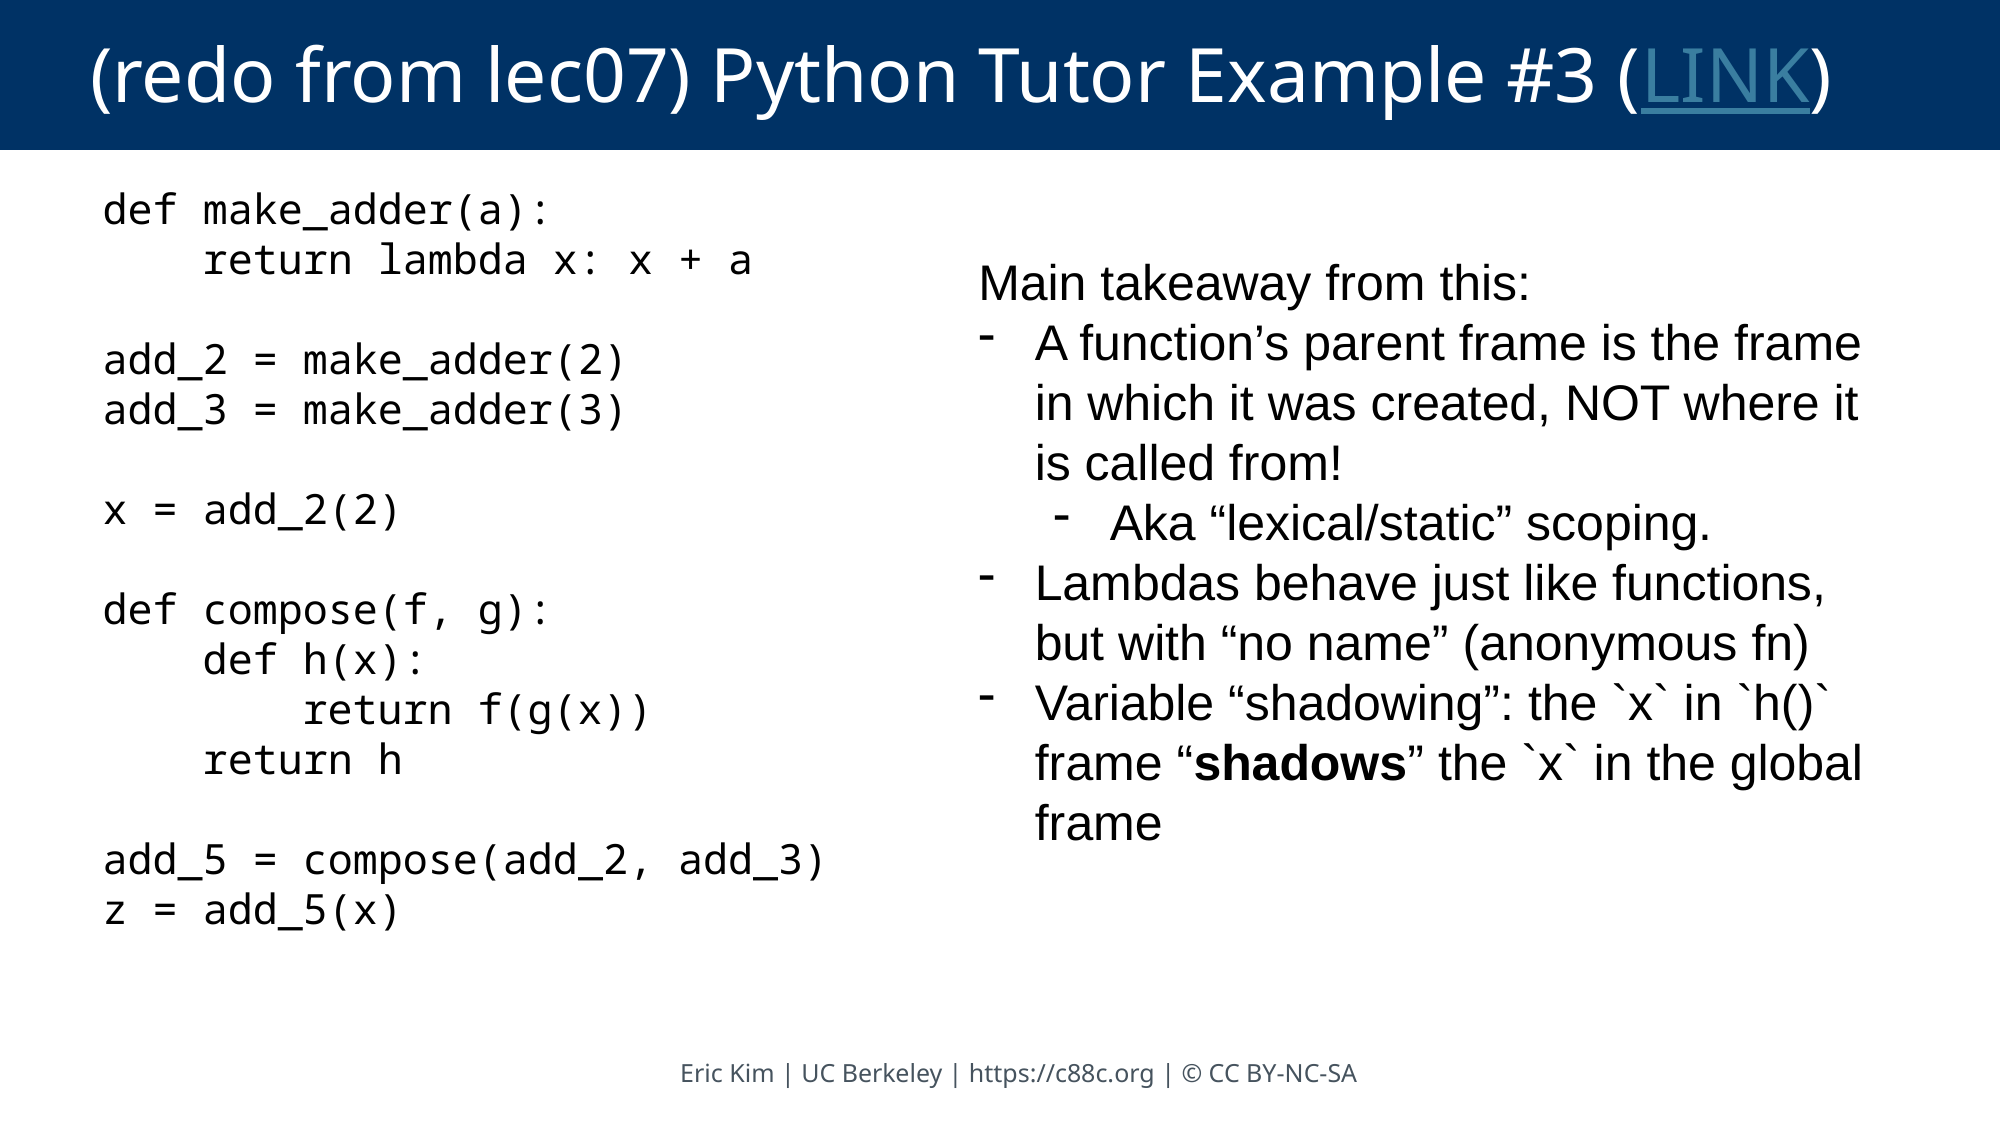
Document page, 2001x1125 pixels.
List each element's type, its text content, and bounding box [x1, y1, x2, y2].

footer Eric Kim | UC Berkeley | https://c88c.org | © CC BY-NC-SA [662, 1042, 1376, 1103]
list def make_adder(a): return lambda x: x + a add_2 = make_adder(2) add_3 = make_adder(3) x = add_2(2) def compose(f, g): def h(x): return f(g(x)) return h add_5 = compose(add_2, add_3) z = add_5(x) [87, 174, 1928, 1038]
title (redo from lec07) Python Tutor Example #3 (LINK) [0, 0, 2000, 152]
text_box Main takeaway from this: A function’s parent frame is the frame in which it was created, NOT where it is called from! Aka “lexical/static” scoping. Lambdas behave just like functions, but with “no name” (anonymous fn) Variable “shadowing”: the `x` in `h()` frame “shadows” the `x` in the global frame [963, 242, 1913, 858]
